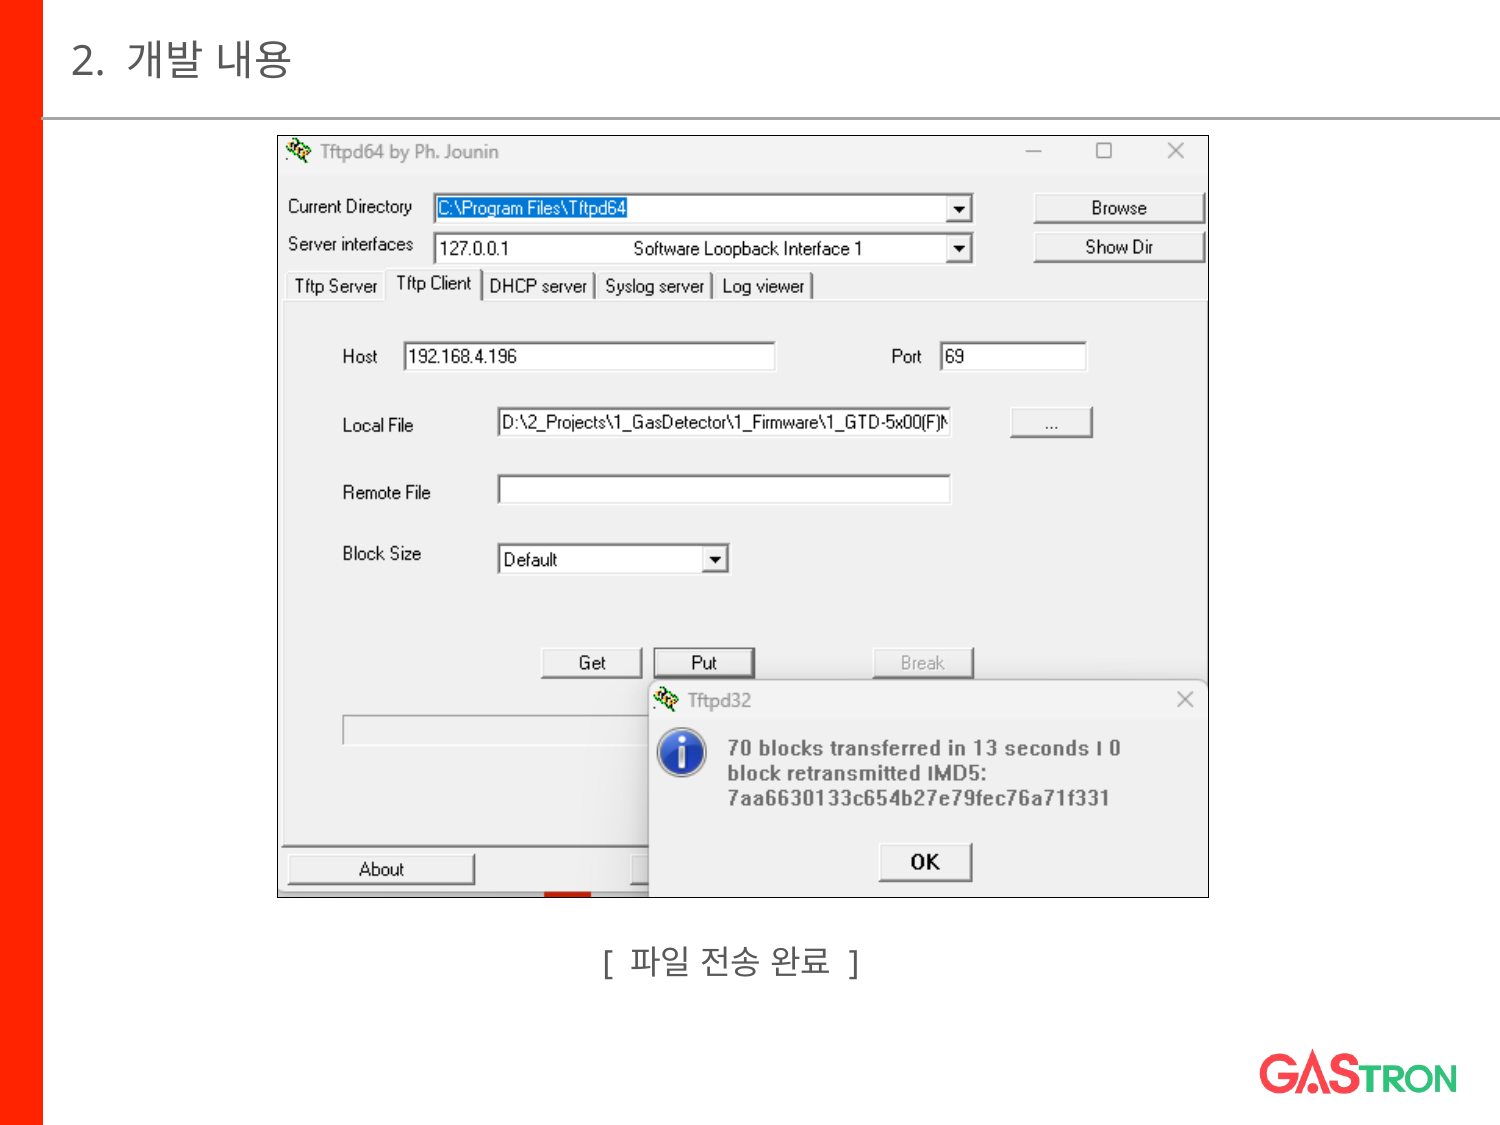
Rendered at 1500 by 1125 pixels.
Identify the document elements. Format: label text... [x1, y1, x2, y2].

title 2. 개발 내용 [41, 0, 1500, 119]
text_box [ 파일 전송 완료 ] [572, 941, 1294, 1001]
text_box [ IAP 동작 Flow ] [1257, 1042, 1465, 1107]
picture [277, 135, 1210, 899]
